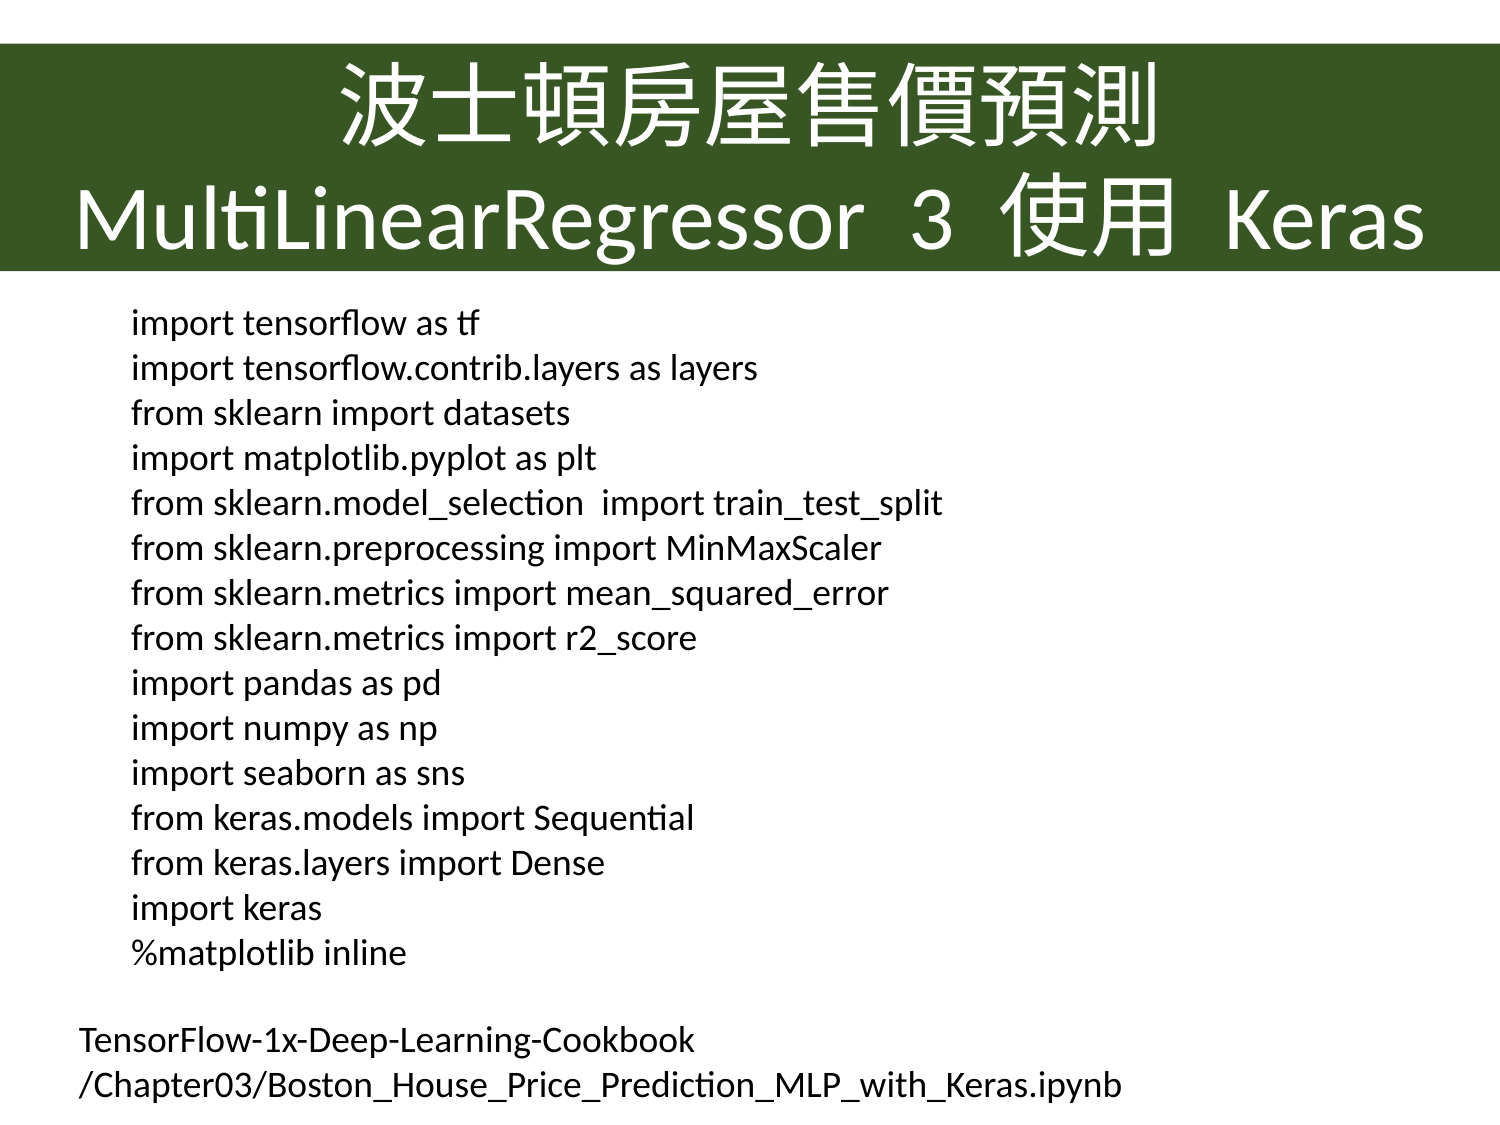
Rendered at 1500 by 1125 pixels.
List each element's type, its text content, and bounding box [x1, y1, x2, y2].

text_box import tensorflow as tf import tensorflow.contrib.layers as layers from sklearn import datasets import matplotlib.pyplot as plt from sklearn.model_selection import train_test_split from sklearn.preprocessing import MinMaxScaler from sklearn.metrics import mean_squared_error from sklearn.metrics import r2_score import pandas as pd import numpy as np import seaborn as sns from keras.models import Sequential from keras.layers import Dense import keras %matplotlib inline [116, 290, 1281, 981]
text_box TensorFlow-1x-Deep-Learning-Cookbook /Chapter03/Boston_House_Price_Prediction_MLP_with_Keras.ipynb [64, 1007, 1426, 1112]
text_box 波士頓房屋售價預測 MultiLinearRegressor 3 使用 Keras [0, 43, 1500, 272]
